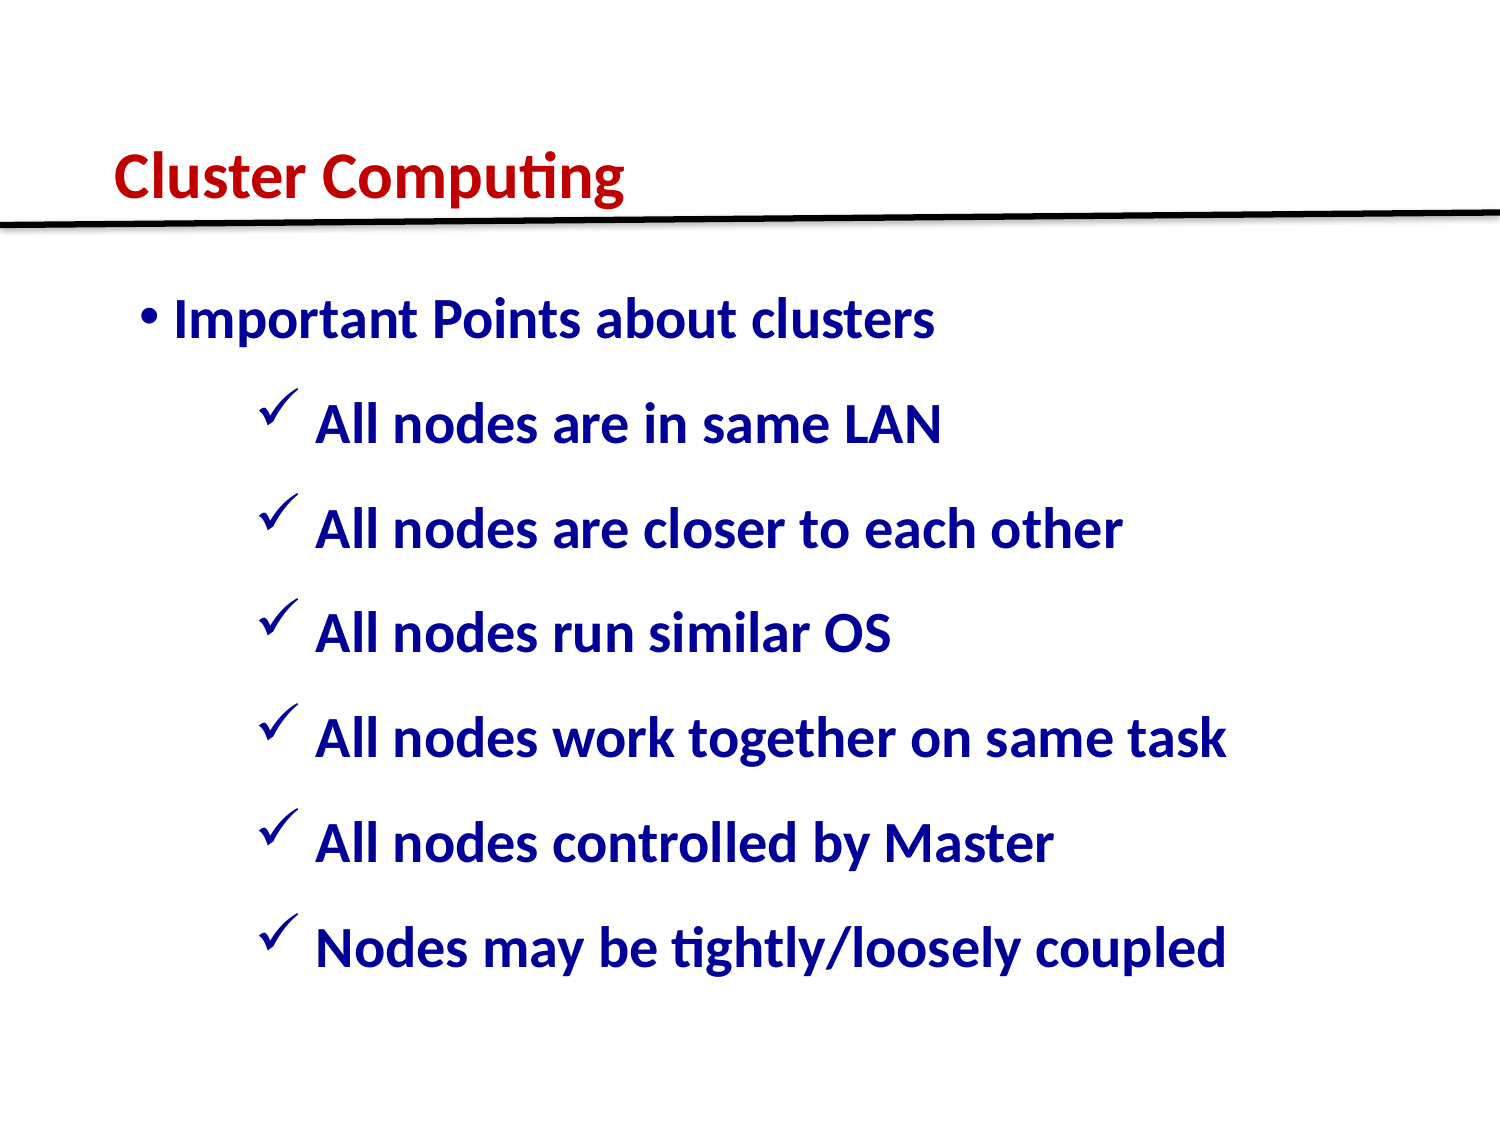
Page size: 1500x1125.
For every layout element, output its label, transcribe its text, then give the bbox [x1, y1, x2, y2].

text_box Cluster Computing [99, 124, 1500, 211]
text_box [0, 212, 1500, 226]
text_box Important Points about clusters All nodes are in same LAN All nodes are closer to each other All nodes run similar OS All nodes work together on same task All nodes controlled by Master Nodes may be tightly/loosely coupled [125, 237, 1500, 1092]
